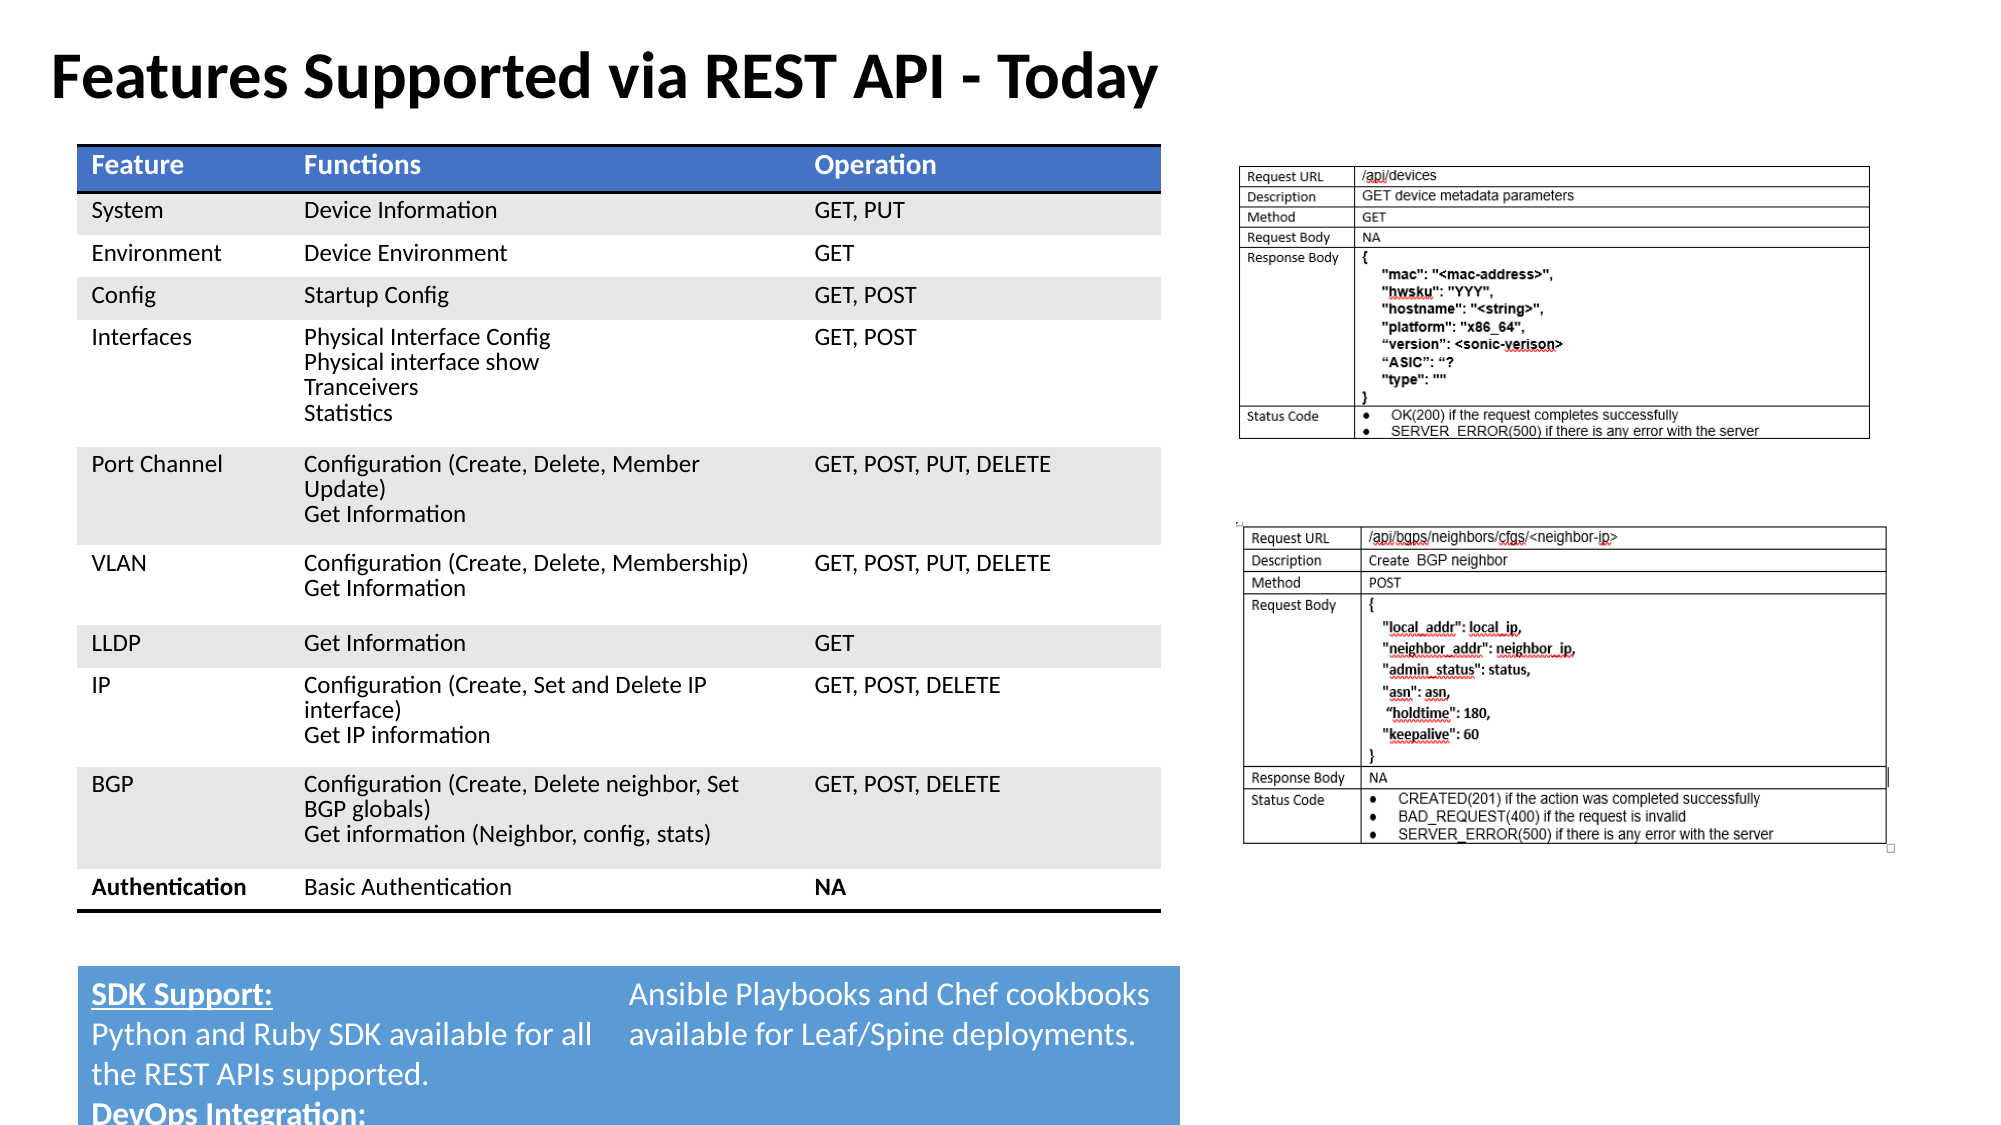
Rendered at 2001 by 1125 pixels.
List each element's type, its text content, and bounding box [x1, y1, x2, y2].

table_cell Get Information [289, 625, 799, 668]
table_cell Authentication [77, 869, 289, 909]
table_cell LLDP [77, 625, 289, 668]
table_cell GET, POST [799, 277, 1161, 320]
table_cell Configuration (Create, Delete neighbor, Set BGP globals) Get information (Neighbor, config, stats) [289, 767, 799, 869]
table_cell Physical Interface Config Physical interface show Tranceivers Statistics [289, 320, 799, 447]
table_header Functions [289, 147, 799, 191]
table_cell GET, PUT [799, 194, 1161, 235]
table_cell GET [799, 235, 1161, 277]
table_cell Startup Config [289, 277, 799, 320]
table_cell Basic Authentication [289, 869, 799, 909]
table_cell GET, POST [799, 320, 1161, 447]
table_cell GET, POST, DELETE [799, 767, 1161, 869]
table_cell Device Information [289, 194, 799, 235]
table_cell Interfaces [77, 320, 289, 447]
table_cell Port Channel [77, 447, 289, 545]
title Features Supported via REST API - Today [36, 34, 1853, 120]
table_cell System [77, 194, 289, 235]
picture [1236, 163, 1873, 444]
table_cell Device Environment [289, 235, 799, 277]
table_cell GET [799, 625, 1161, 668]
table_cell Configuration (Create, Delete, Member Update) Get Information [289, 447, 799, 545]
table_cell NA [799, 869, 1161, 909]
table_cell IP [77, 668, 289, 767]
table_cell Configuration (Create, Delete, Membership) Get Information [289, 545, 799, 625]
table_cell BGP [77, 767, 289, 869]
table_cell GET, POST, PUT, DELETE [799, 545, 1161, 625]
table_cell GET, POST, DELETE [799, 668, 1161, 767]
table_header Feature [77, 147, 289, 191]
table_cell Configuration (Create, Set and Delete IP interface) Get IP information [289, 668, 799, 767]
table_cell VLAN [77, 545, 289, 625]
table_cell Environment [77, 235, 289, 277]
table_cell Config [77, 277, 289, 320]
picture [1236, 522, 1898, 854]
text_box SDK Support: Python and Ruby SDK available for all the REST APIs supported. DevOps Integration: Ansible Playbooks and Chef cookbooks available for Leaf/Spine deployments. [75, 963, 1183, 1125]
table_header Operation [799, 147, 1161, 191]
table_cell GET, POST, PUT, DELETE [799, 447, 1161, 545]
